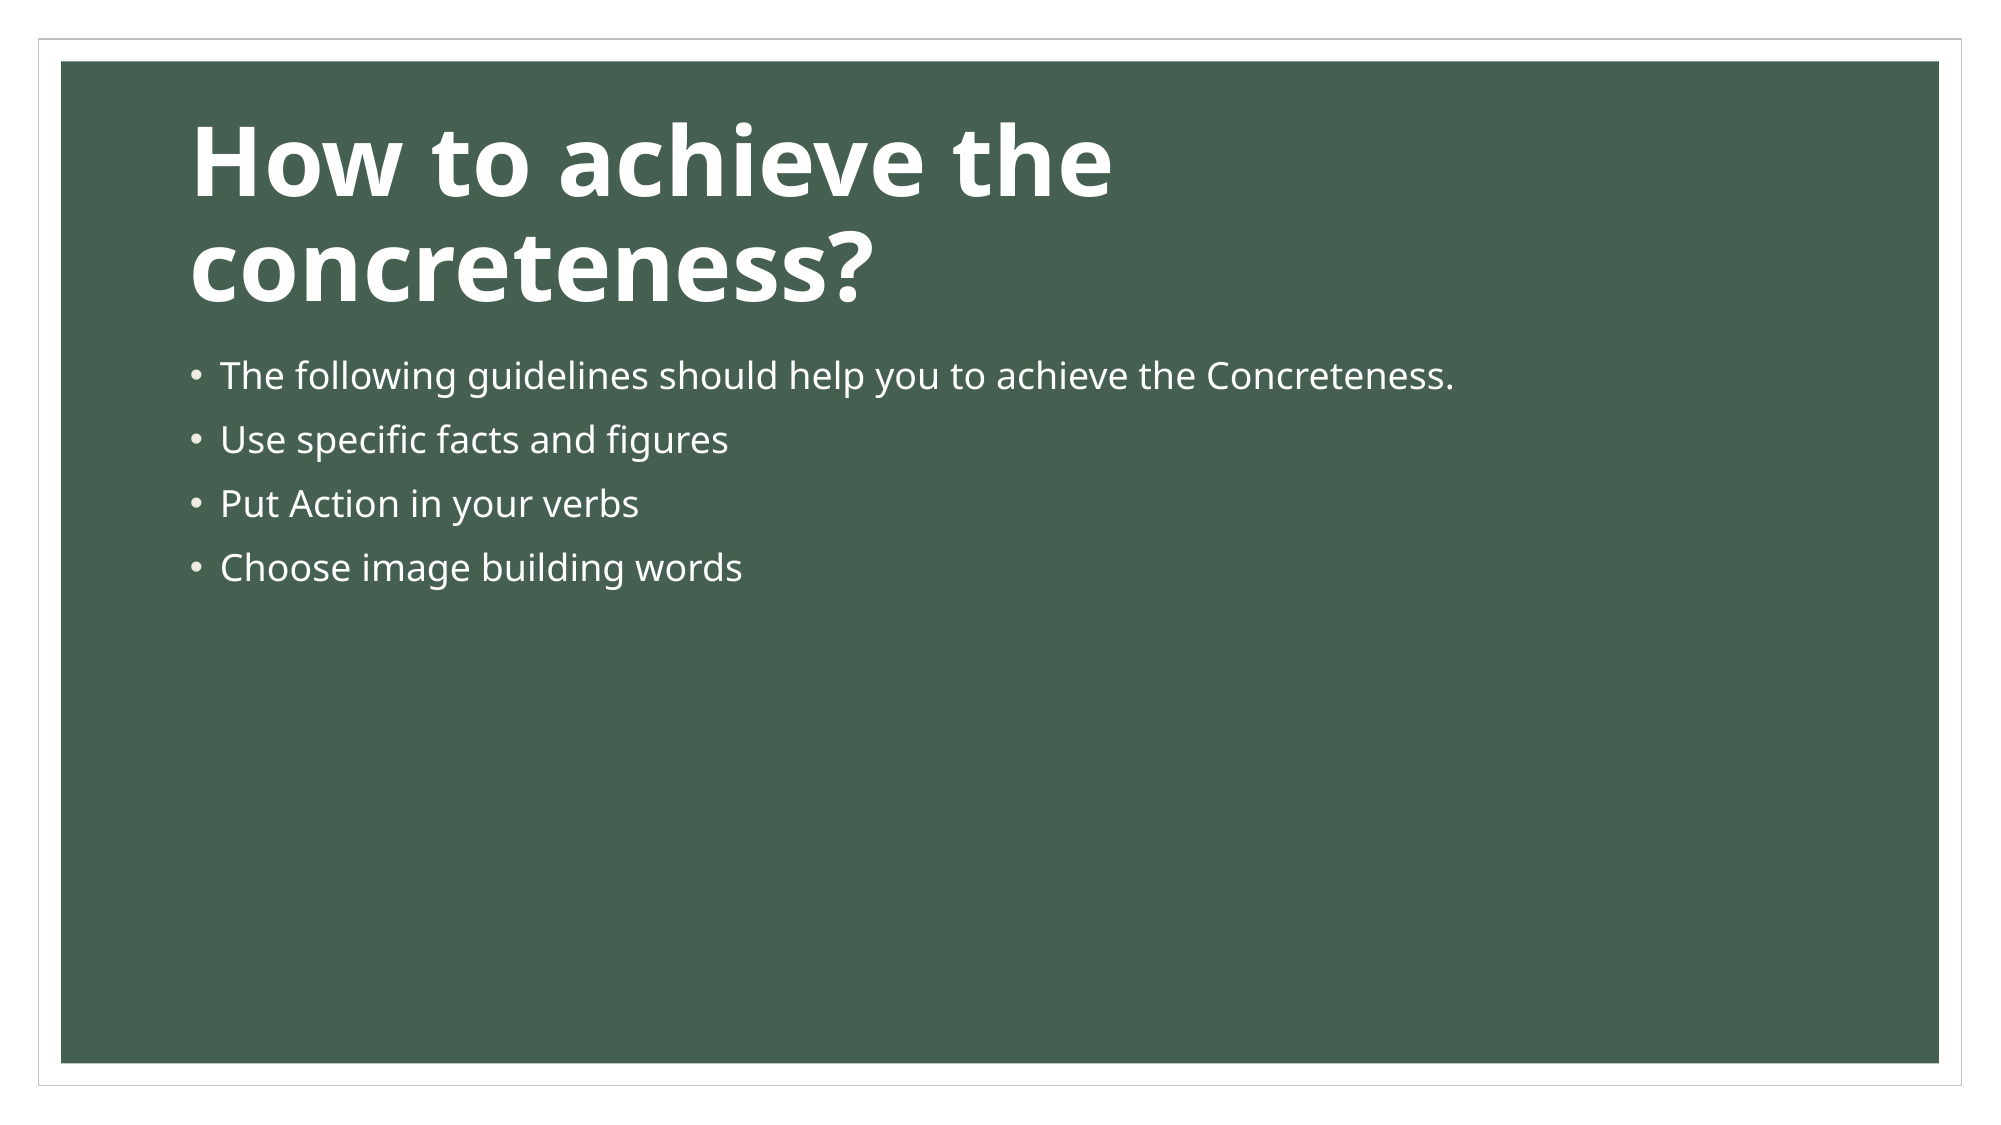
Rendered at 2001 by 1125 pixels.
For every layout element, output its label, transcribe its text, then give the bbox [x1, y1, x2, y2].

title How to achieve the concreteness? [174, 105, 1825, 331]
list The following guidelines should help you to achieve the Concreteness. Use specific facts and figures Put Action in your verbs Choose image building words [174, 345, 1825, 990]
